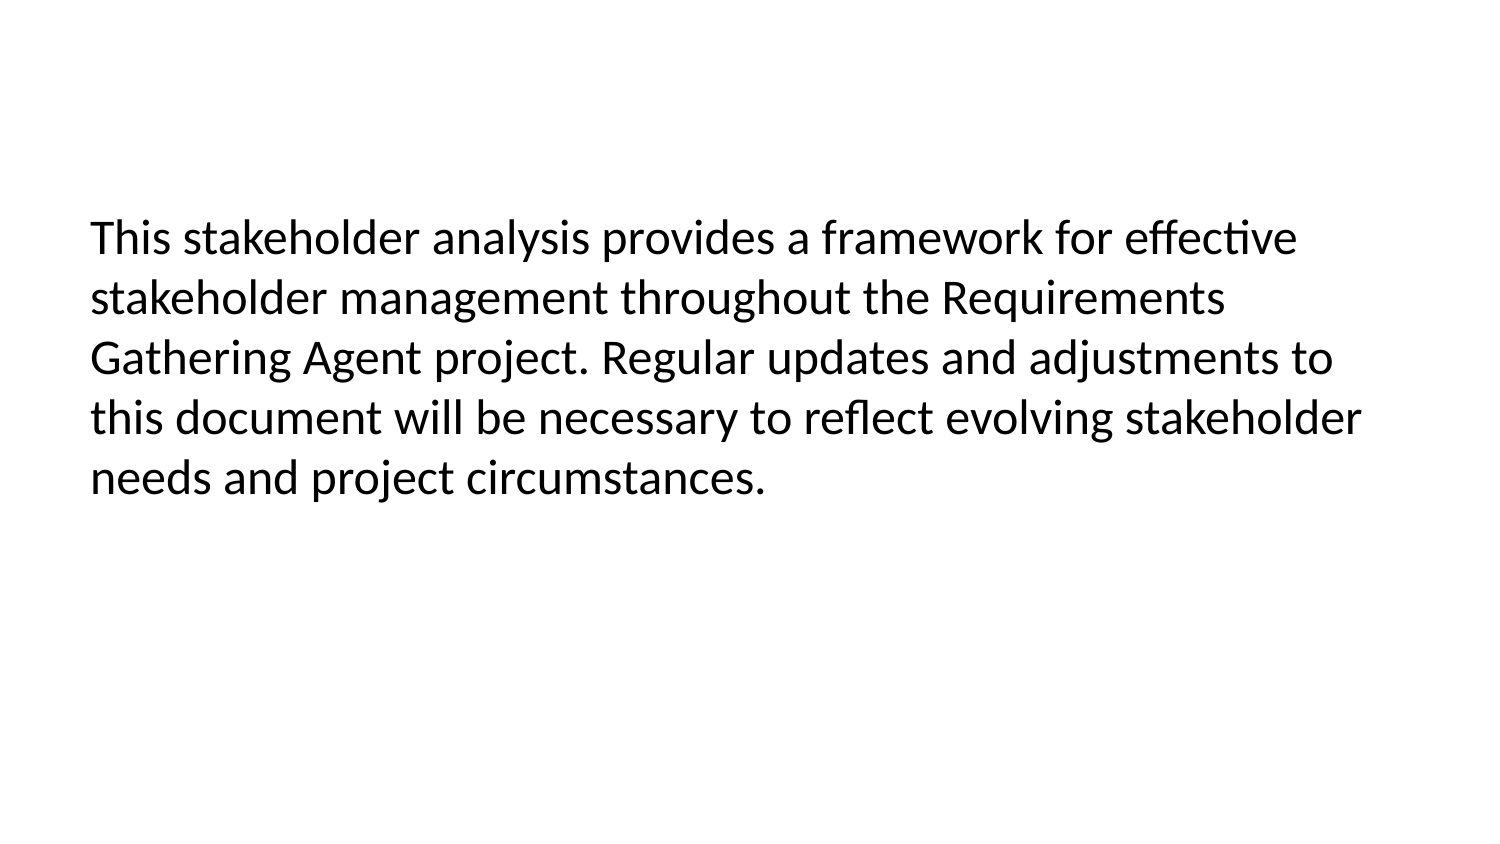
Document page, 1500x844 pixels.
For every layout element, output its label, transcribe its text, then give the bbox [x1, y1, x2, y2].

list This stakeholder analysis provides a framework for effective stakeholder management throughout the Requirements Gathering Agent project. Regular updates and adjustments to this document will be necessary to reflect evolving stakeholder needs and project circumstances. [75, 196, 1425, 754]
